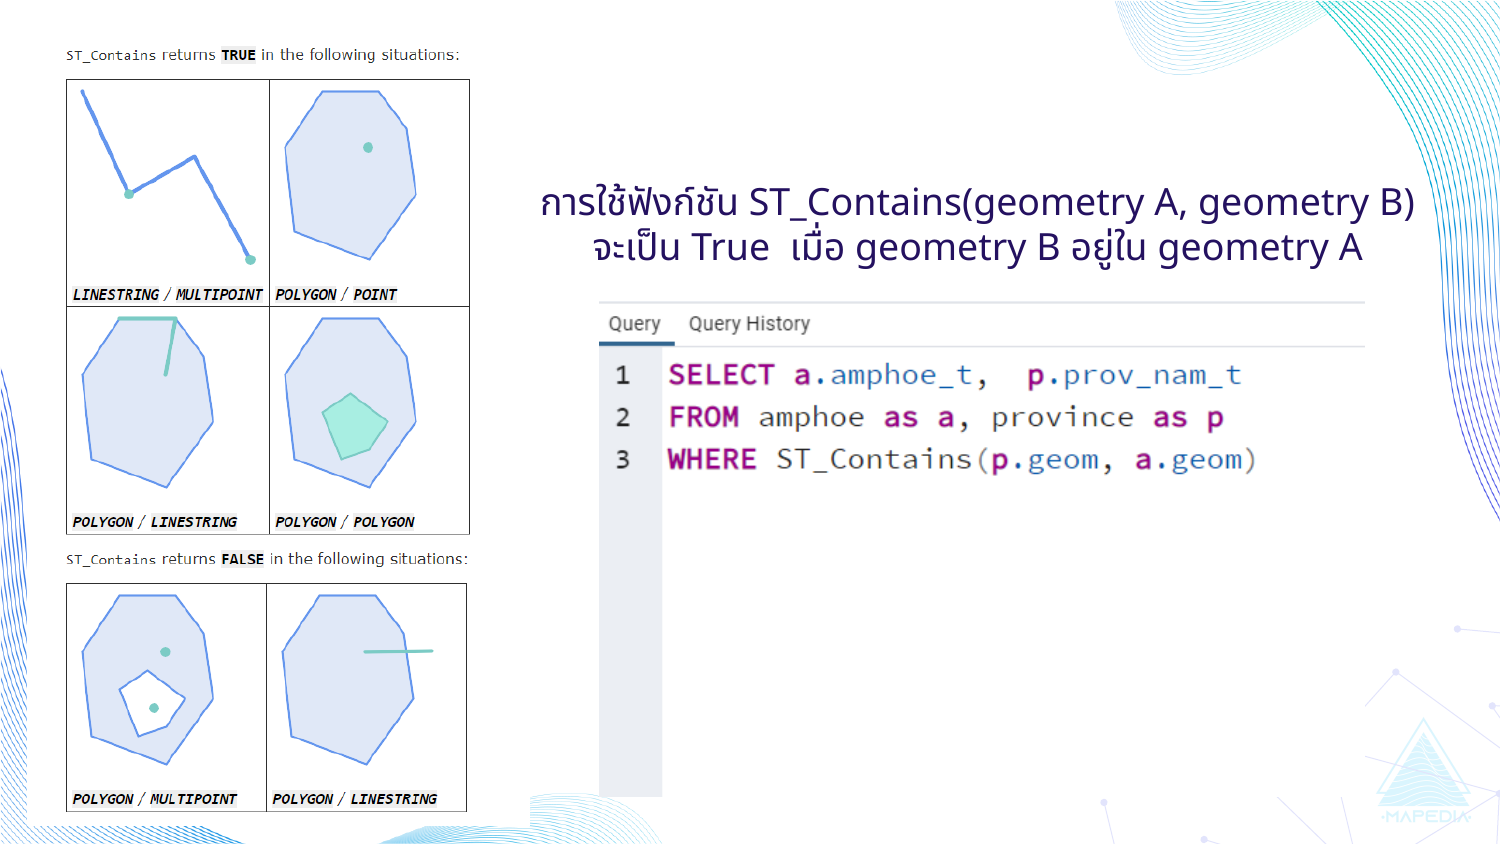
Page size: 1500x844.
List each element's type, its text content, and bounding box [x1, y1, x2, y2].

picture [1109, 0, 1500, 117]
picture [0, 38, 1365, 844]
text_box การใช้ฟังก์ชัน ST_Contains(geometry A, geometry B) จะเป็น True เมื่อ geometry B อยู่ใน geometry A [535, 117, 1500, 797]
